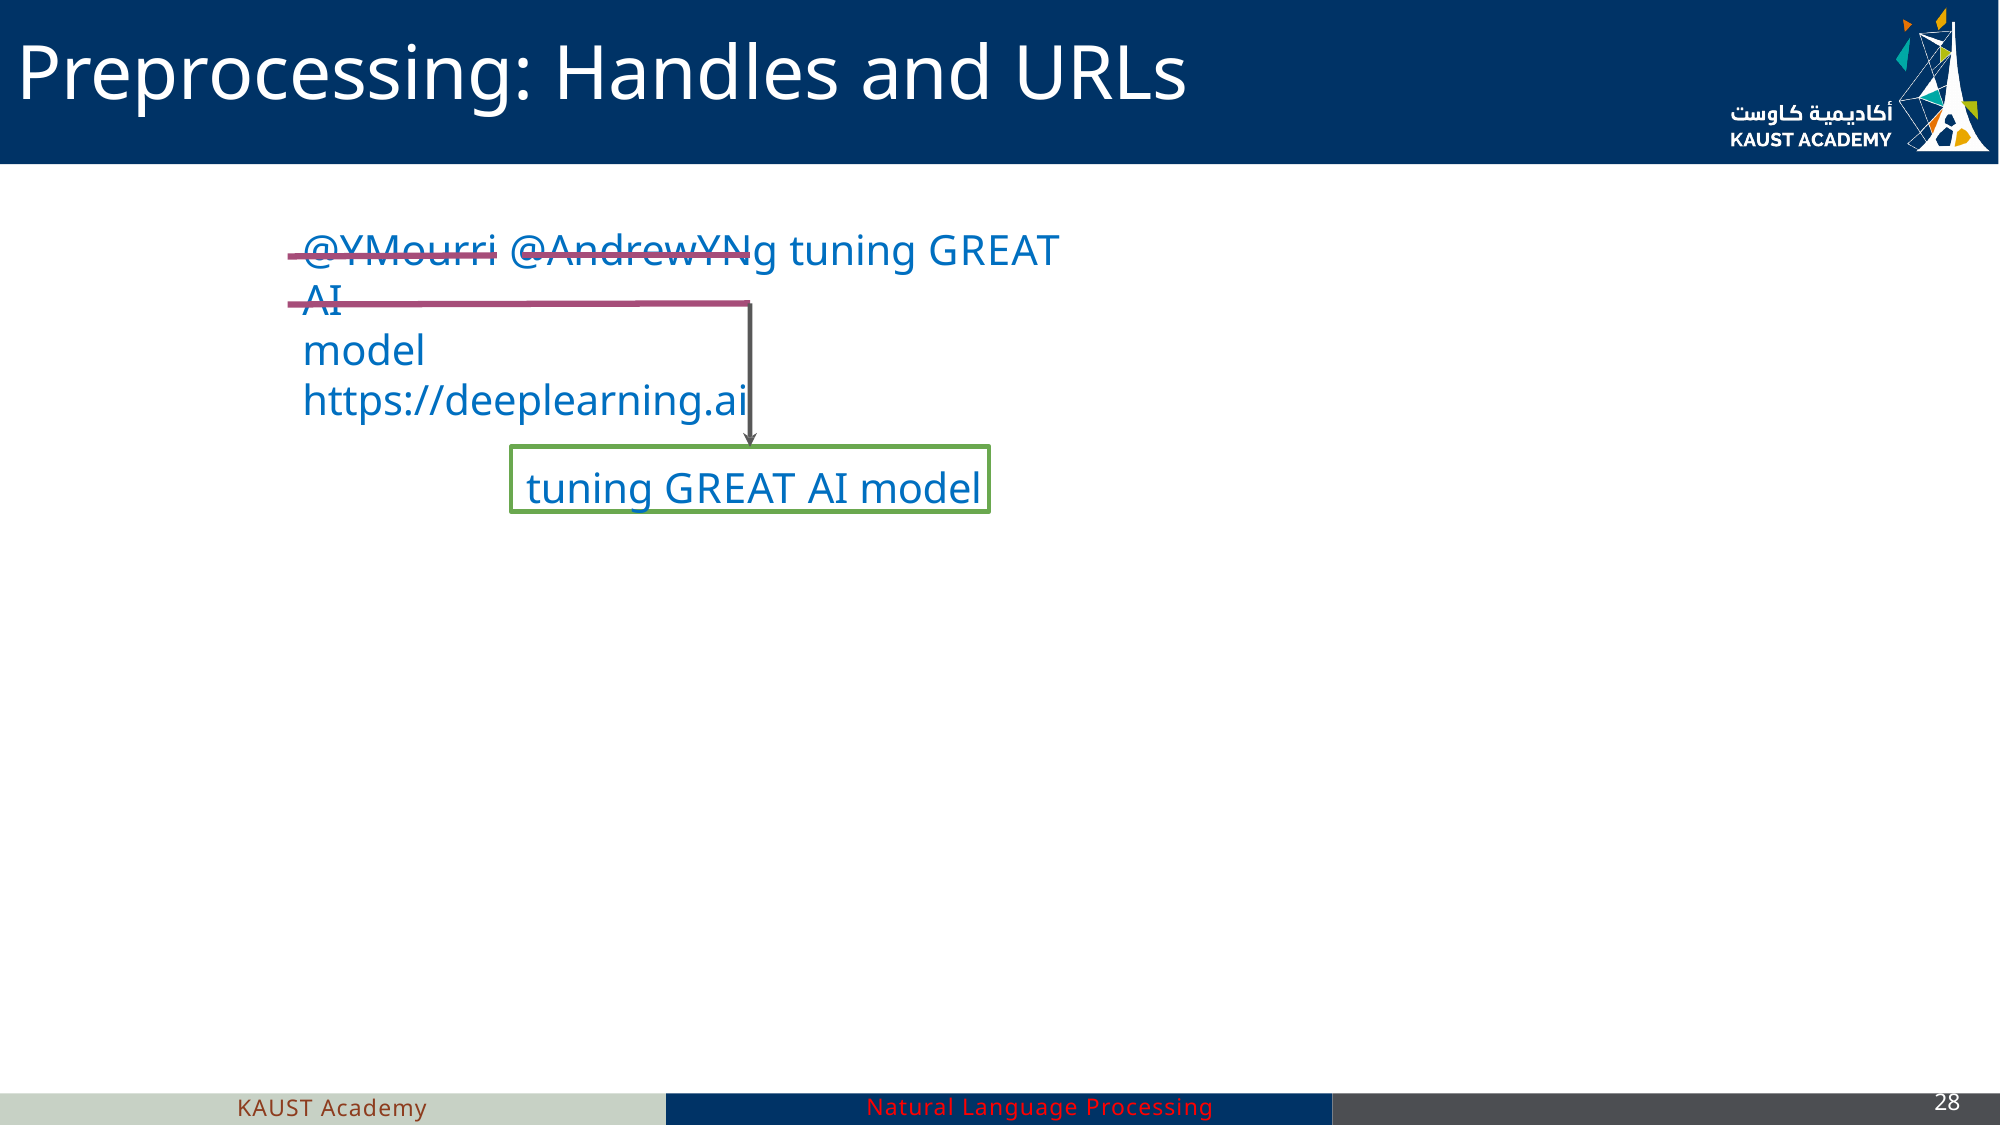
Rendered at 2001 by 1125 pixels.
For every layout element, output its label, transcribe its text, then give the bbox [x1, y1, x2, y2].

text_box @YMourri @AndrewYNg tuning GREAT AI model https://deeplearning.ai [300, 221, 1082, 425]
text_box tuning GREAT AI model [511, 446, 989, 512]
picture [1721, 0, 2000, 159]
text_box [283, 299, 758, 448]
title Preprocessing: Handles and URLs [14, 22, 1725, 213]
